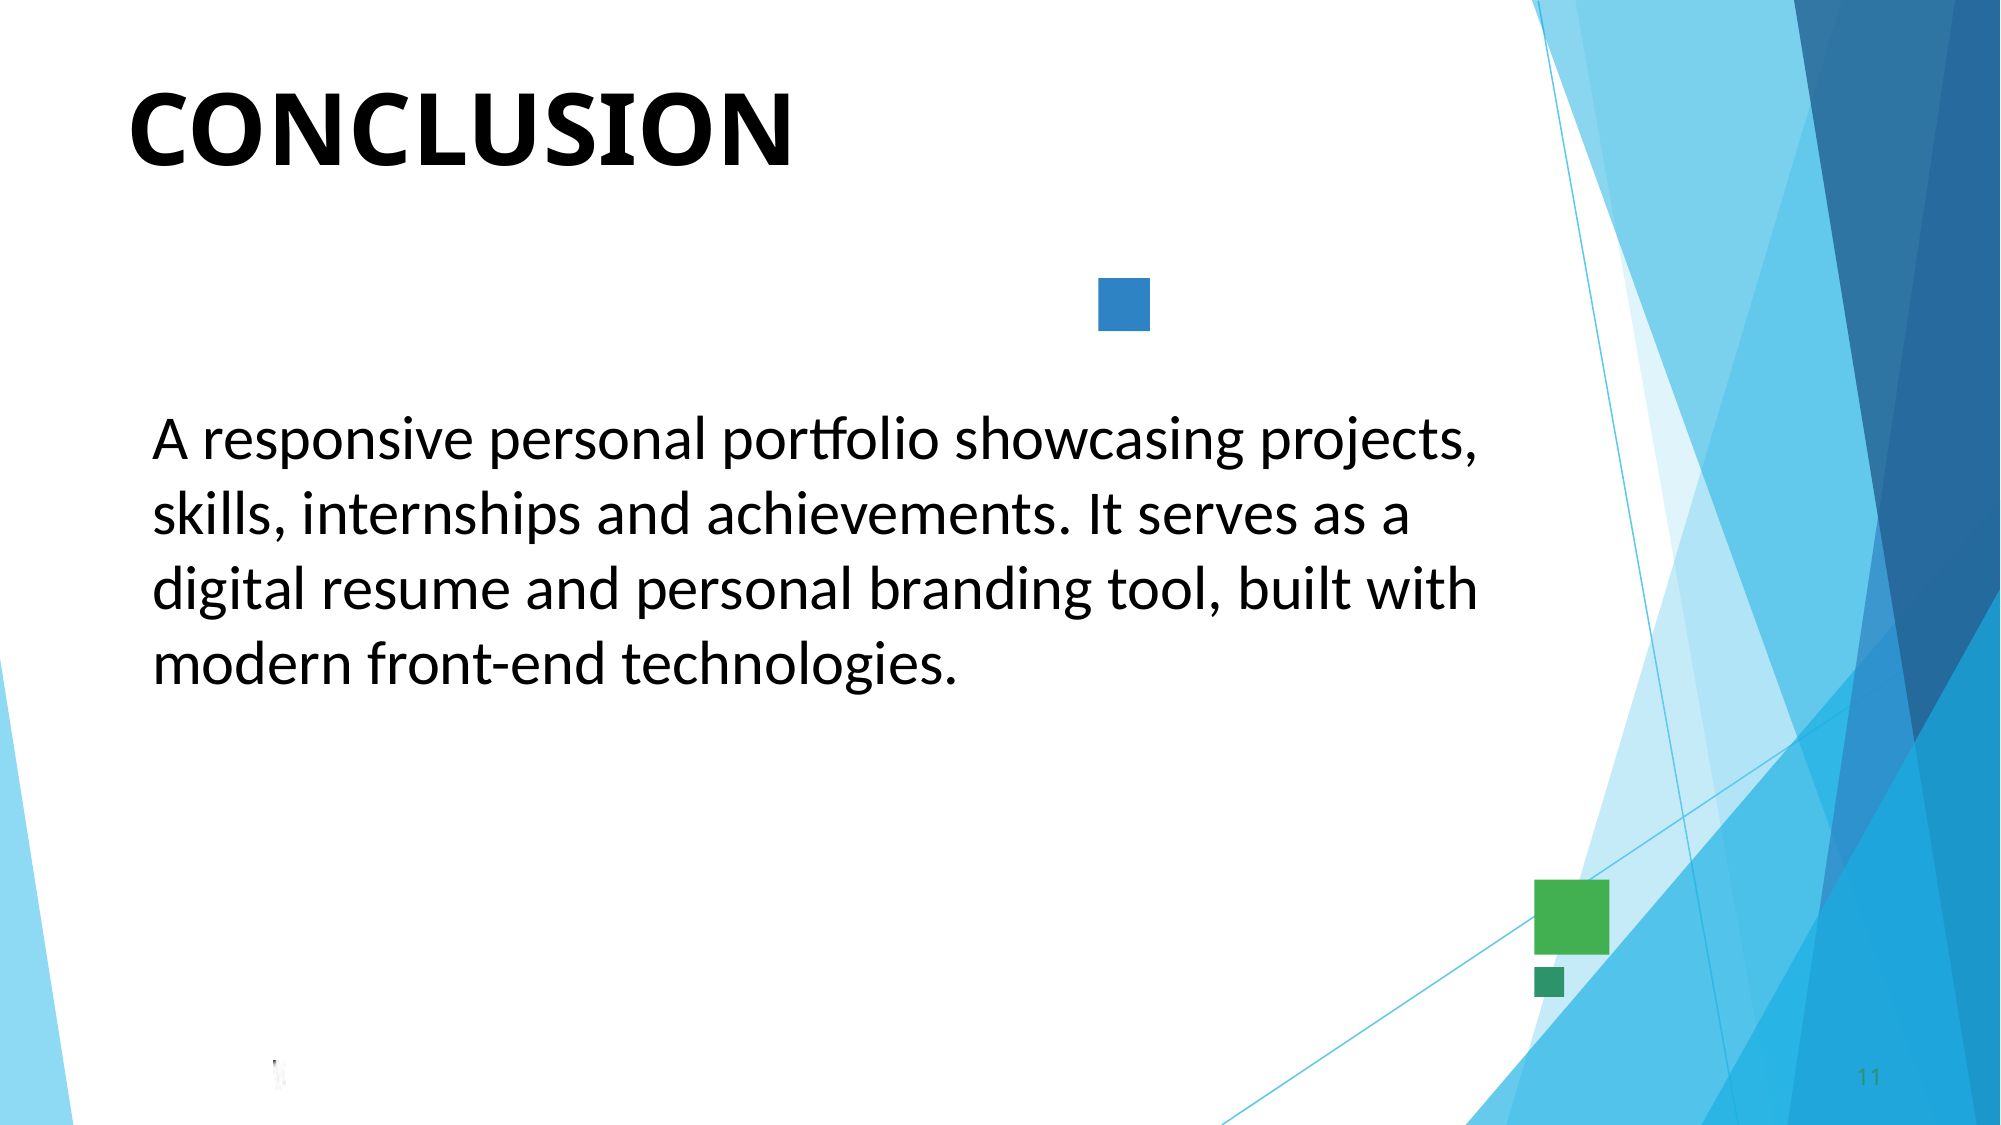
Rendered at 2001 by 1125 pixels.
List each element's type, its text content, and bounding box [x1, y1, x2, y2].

text_box A responsive personal portfolio showcasing projects, skills, internships and achievements. It serves as a digital resume and personal branding tool, built with modern front-end technologies. [150, 394, 1538, 697]
text_box [1534, 967, 1565, 997]
text_box [1534, 879, 1610, 955]
text_box 11 [1849, 1061, 1888, 1095]
picture [273, 1060, 287, 1091]
title CONCLUSION [123, 63, 875, 254]
text_box [1098, 278, 1150, 332]
